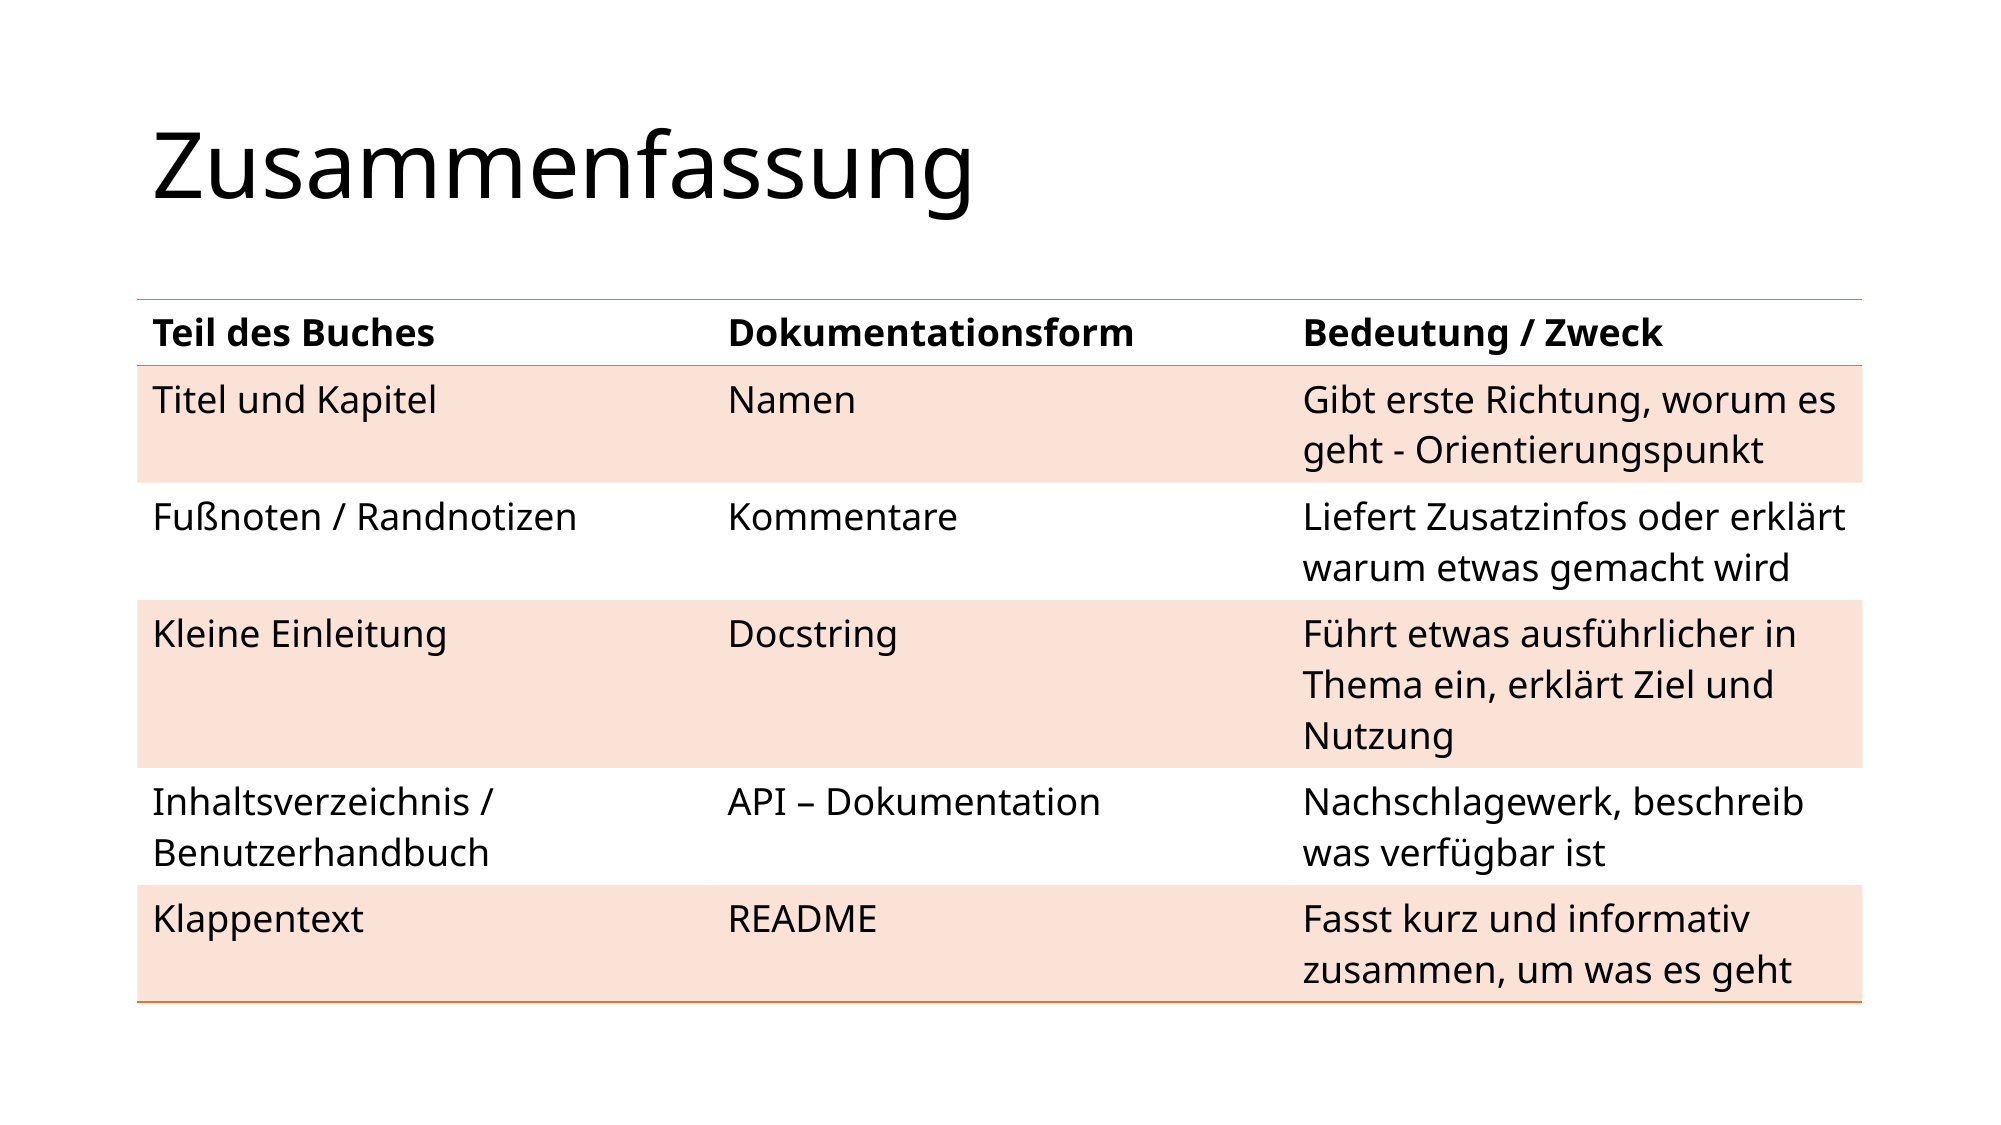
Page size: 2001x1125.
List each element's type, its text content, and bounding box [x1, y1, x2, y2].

table_header Bedeutung / Zweck [1287, 300, 1862, 365]
table_cell Fußnoten / Randnotizen [137, 483, 712, 600]
table_cell README [712, 885, 1287, 1001]
table_cell Kleine Einleitung [137, 600, 712, 768]
table_cell Führt etwas ausführlicher in Thema ein, erklärt Ziel und Nutzung [1287, 600, 1862, 768]
table_cell Namen [712, 366, 1287, 483]
table_cell Kommentare [712, 483, 1287, 600]
table_cell Nachschlagewerk, beschreib was verfügbar ist [1287, 768, 1862, 885]
title Zusammenfassung [137, 59, 1863, 278]
table_header Teil des Buches [137, 300, 712, 365]
table_cell Inhaltsverzeichnis / Benutzerhandbuch [137, 768, 712, 885]
table_cell Gibt erste Richtung, worum es geht - Orientierungspunkt [1287, 366, 1862, 483]
table_cell API – Dokumentation [712, 768, 1287, 885]
table_header Dokumentationsform [712, 300, 1287, 365]
table_cell Klappentext [137, 885, 712, 1001]
table_cell Fasst kurz und informativ zusammen, um was es geht [1287, 885, 1862, 1001]
table_cell Titel und Kapitel [137, 366, 712, 483]
table_cell Docstring [712, 600, 1287, 768]
table_cell Liefert Zusatzinfos oder erklärt warum etwas gemacht wird [1287, 483, 1862, 600]
